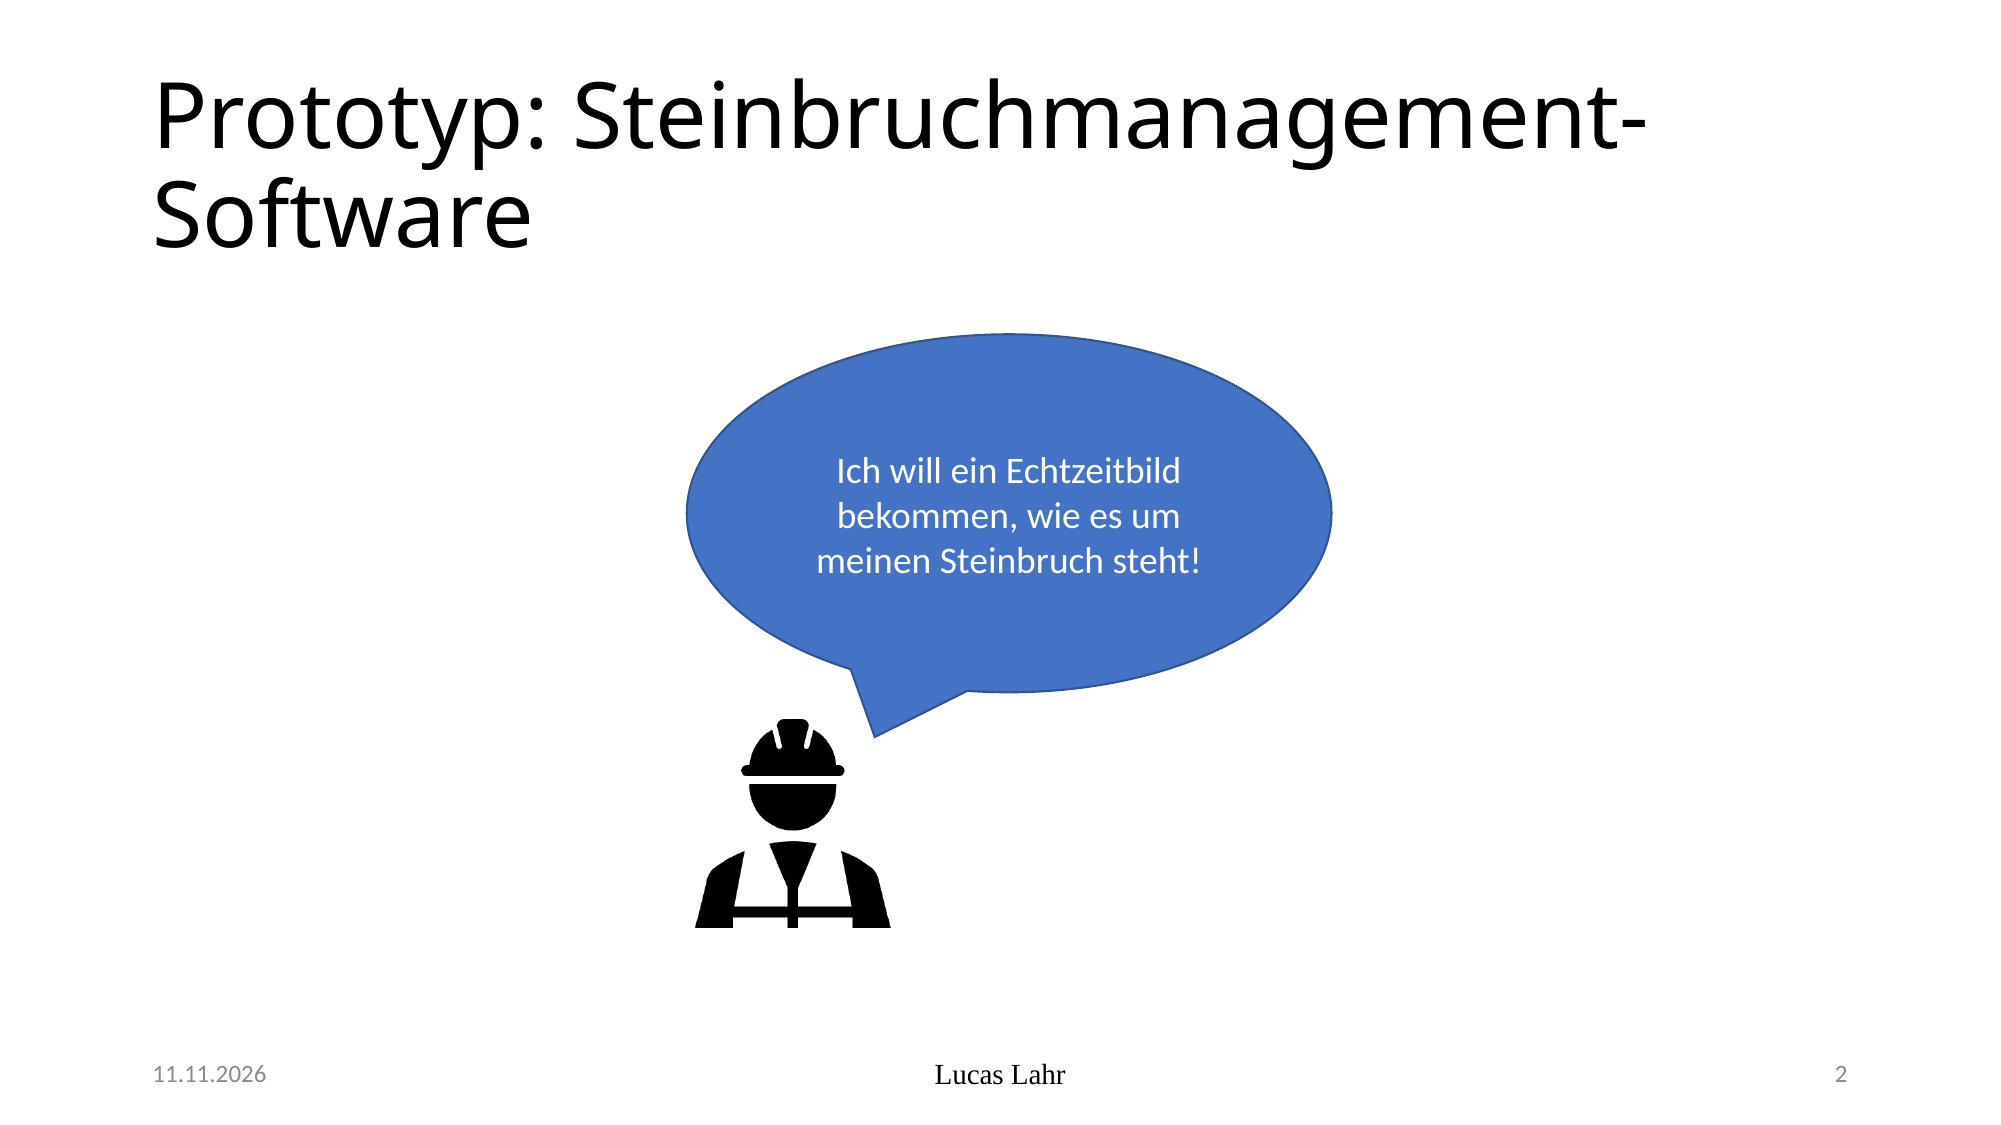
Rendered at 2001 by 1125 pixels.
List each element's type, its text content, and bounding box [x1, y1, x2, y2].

footer Lucas Lahr [662, 1042, 1338, 1103]
text_box Ich will ein Echtzeitbild bekommen, wie es um meinen Steinbruch steht! [685, 333, 1333, 715]
title Prototyp: Steinbruchmanagement-Software [137, 59, 1863, 278]
slide_number 2 [1412, 1042, 1863, 1103]
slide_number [137, 1042, 588, 1103]
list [662, 704, 923, 966]
